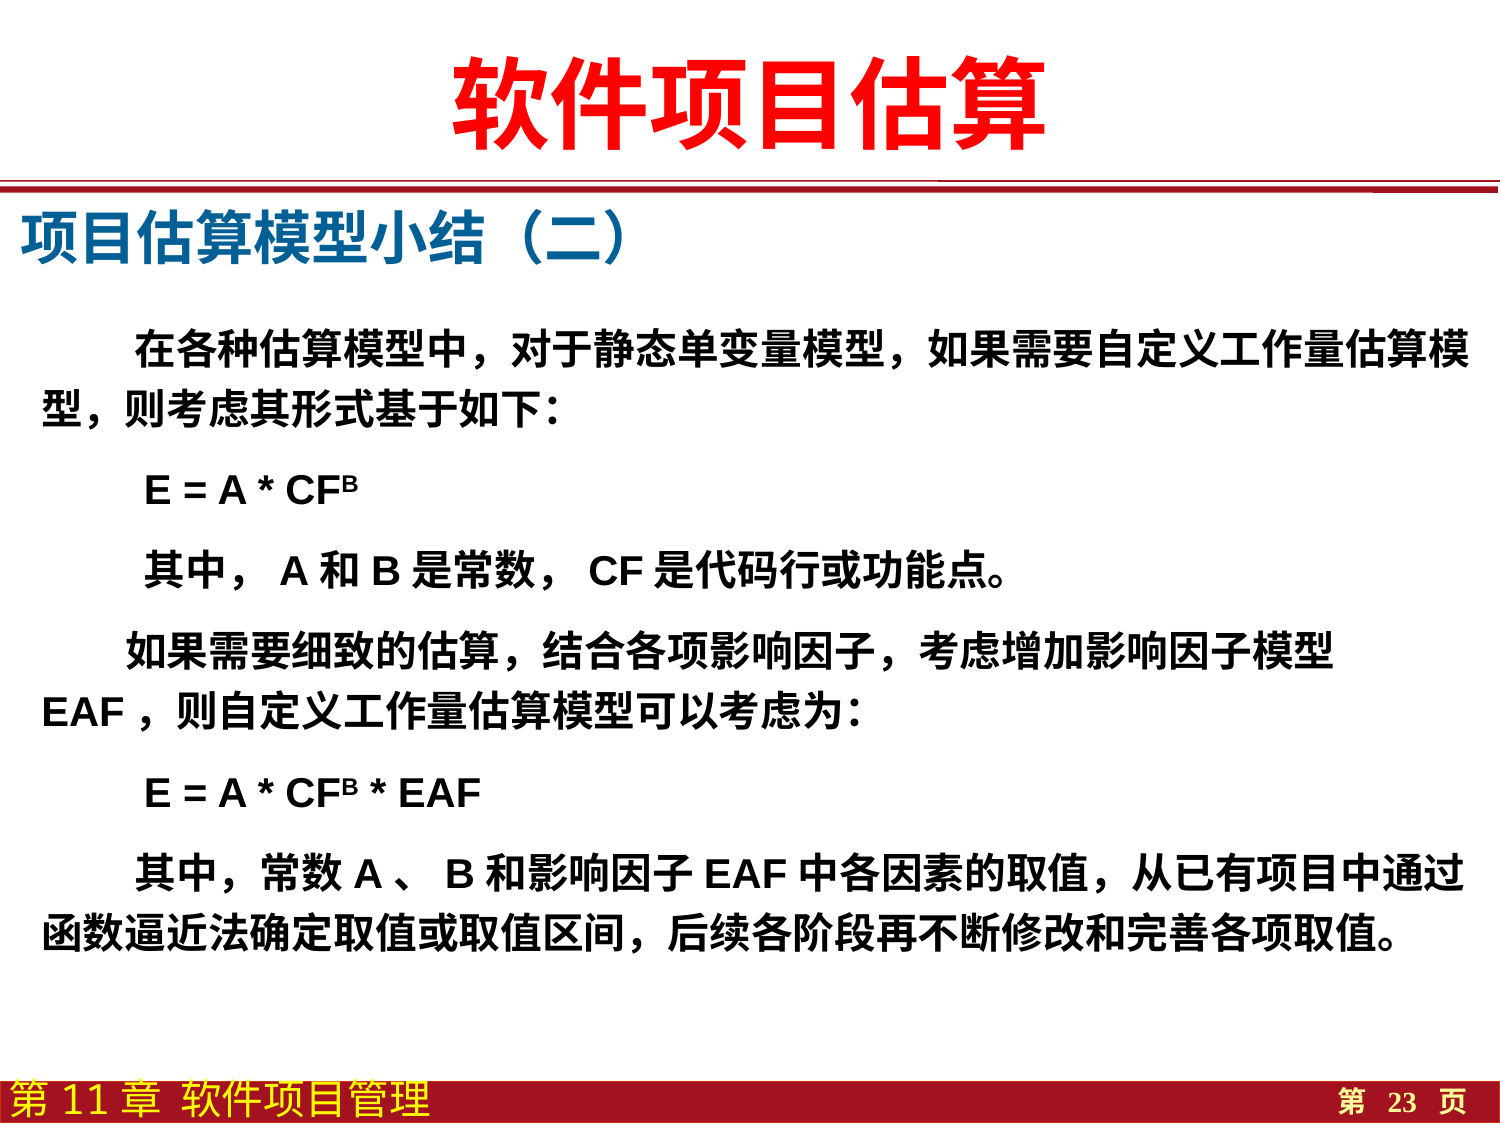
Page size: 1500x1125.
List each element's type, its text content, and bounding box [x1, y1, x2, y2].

text_box 软件项目估算 [237, 49, 1263, 162]
text_box 项目估算模型小结（二） [5, 179, 904, 279]
text_box 在各种估算模型中，对于静态单变量模型，如果需要自定义工作量估算模型，则考虑其形式基于如下： E = A * CFB 其中，A和B是常数，CF是代码行或功能点。 如果需要细致的估算，结合各项影响因子，考虑增加影响因子模型EAF，则自定义工作量估算模型可以考虑为： E = A * CFB * EAF 其中，常数A、B和影响因子EAF中各因素的取值，从已有项目中通过函数逼近法确定取值或取值区间，后续各阶段再不断修改和完善各项取值。 [41, 312, 1471, 957]
